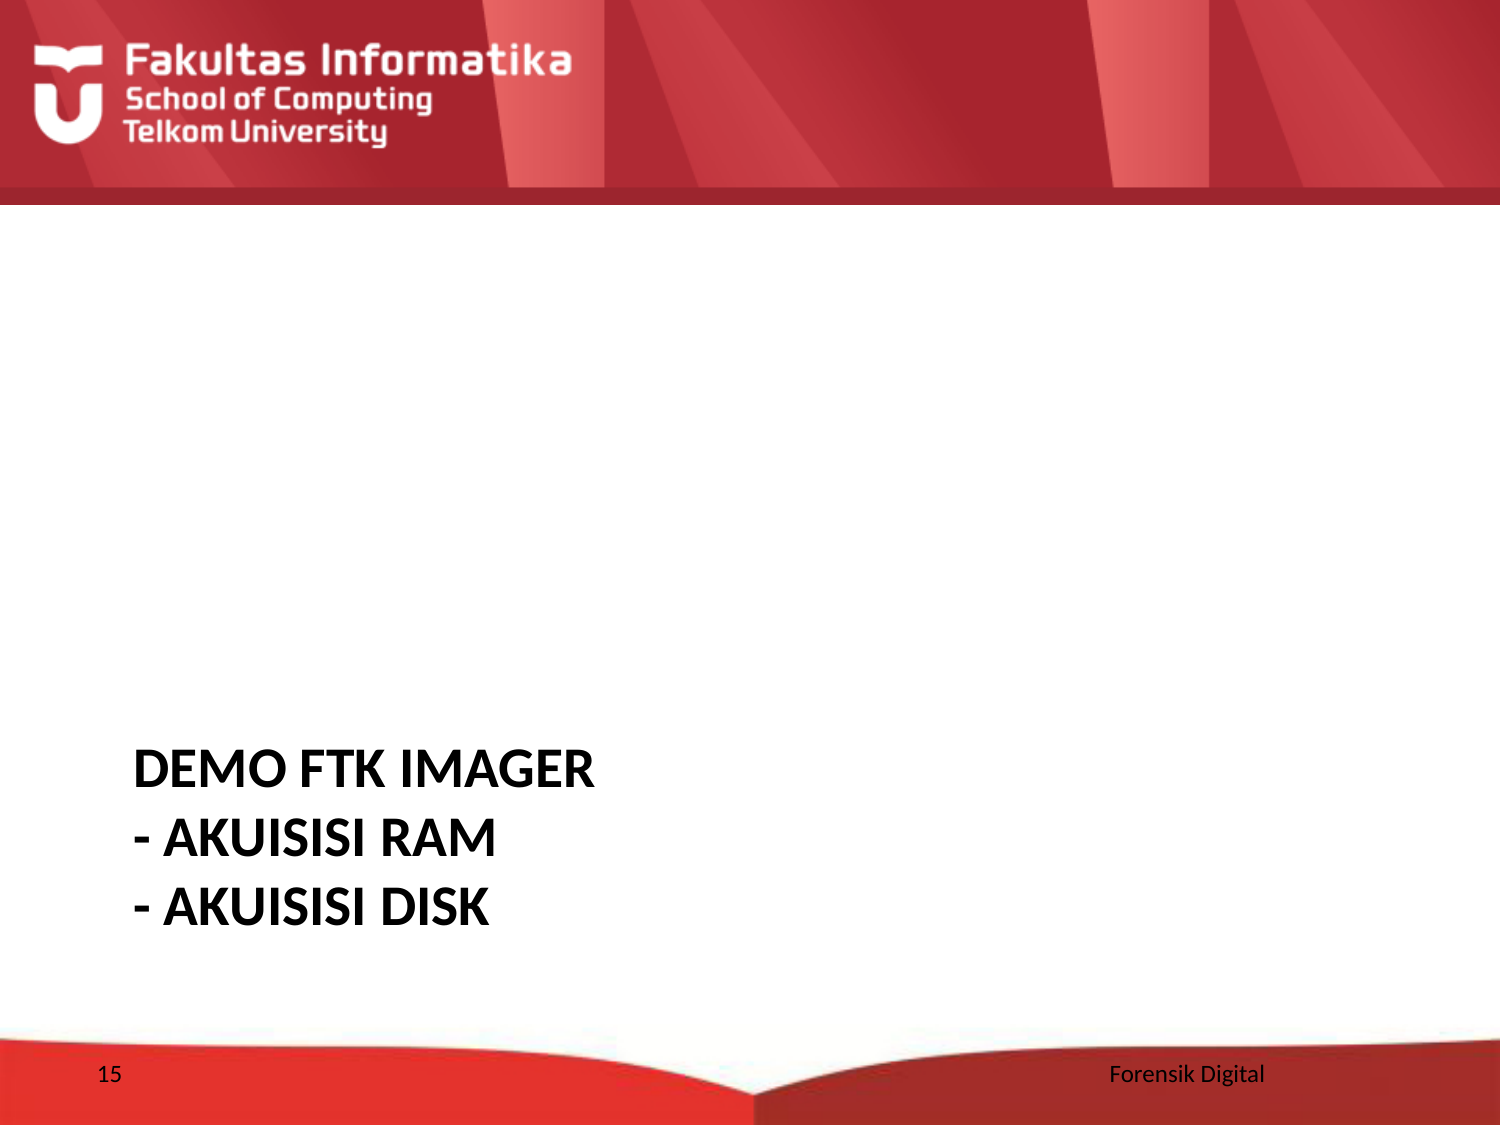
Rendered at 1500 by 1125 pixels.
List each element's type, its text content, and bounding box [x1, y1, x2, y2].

footer Forensik Digital [950, 1042, 1425, 1103]
picture [0, 1024, 1500, 1125]
slide_number 15 [75, 1042, 138, 1103]
title DEMO FTK Imager - Akuisisi ram - akuisisi disk [118, 722, 1394, 947]
picture [0, 0, 1500, 205]
